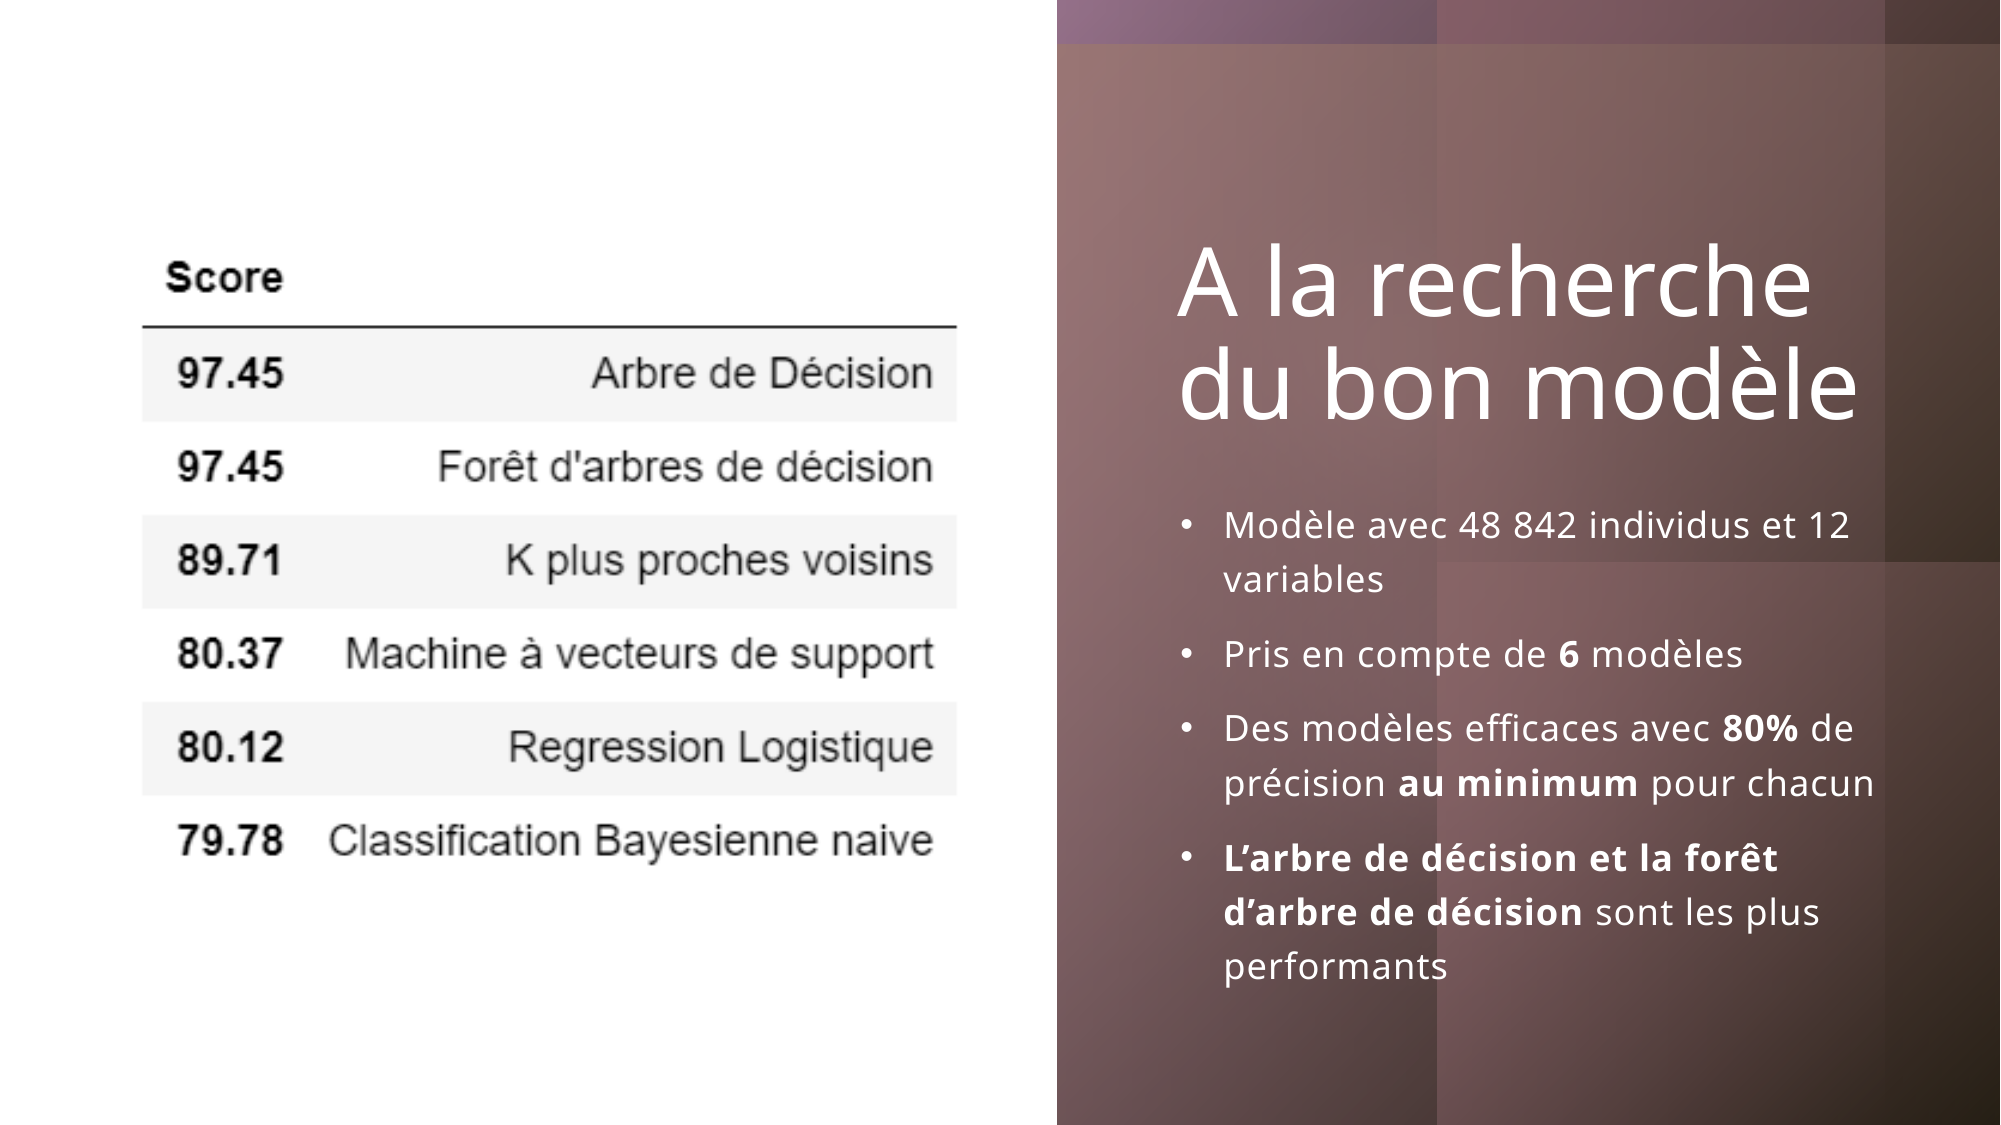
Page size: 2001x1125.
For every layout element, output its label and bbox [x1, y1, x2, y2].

text_box [0, 0, 2000, 1125]
picture [88, 221, 967, 904]
